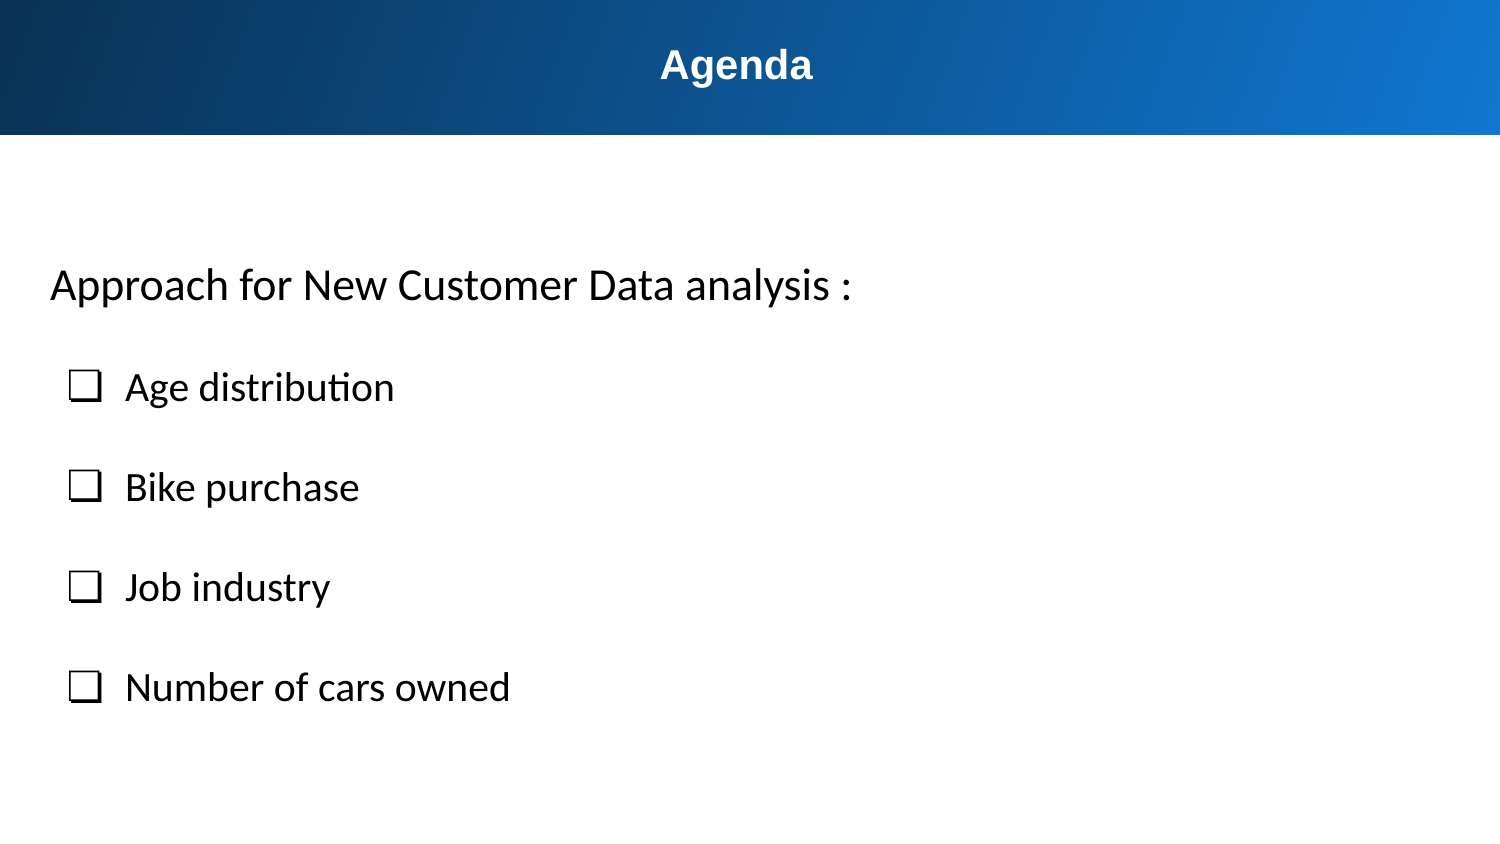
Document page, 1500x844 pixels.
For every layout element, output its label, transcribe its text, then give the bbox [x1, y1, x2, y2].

text_box Approach for New Customer Data analysis : Age distribution Bike purchase Job industry Number of cars owned [35, 184, 1131, 745]
text_box [0, 0, 1500, 135]
text_box Agenda [33, 23, 1439, 120]
